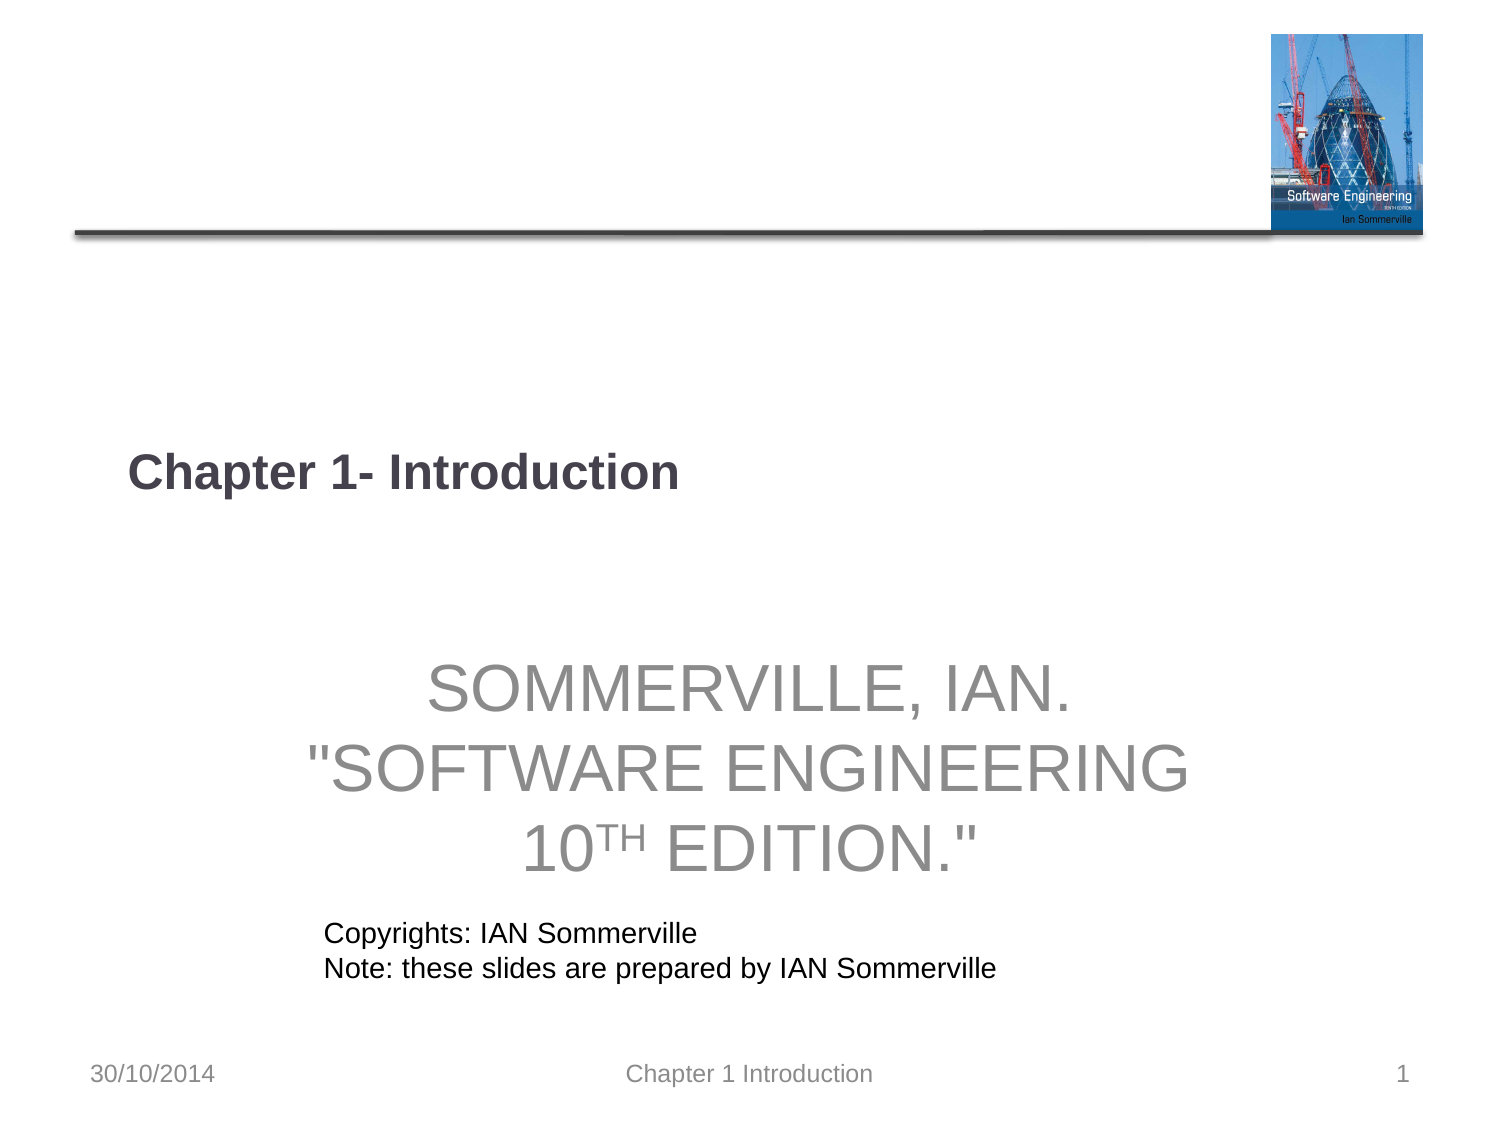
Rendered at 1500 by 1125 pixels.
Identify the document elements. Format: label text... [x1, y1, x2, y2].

footer Chapter 1 Introduction [512, 1042, 988, 1103]
slide_number 1 [1074, 1042, 1425, 1103]
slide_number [75, 1042, 425, 1103]
text_box Copyrights: IAN Sommerville Note: these slides are prepared by IAN Sommerville [308, 906, 1221, 992]
subtitle SOMMERVILLE, IAN. "SOFTWARE ENGINEERING 10TH EDITION." [225, 637, 1275, 925]
title Chapter 1- Introduction [112, 349, 1388, 591]
picture [1271, 34, 1423, 230]
